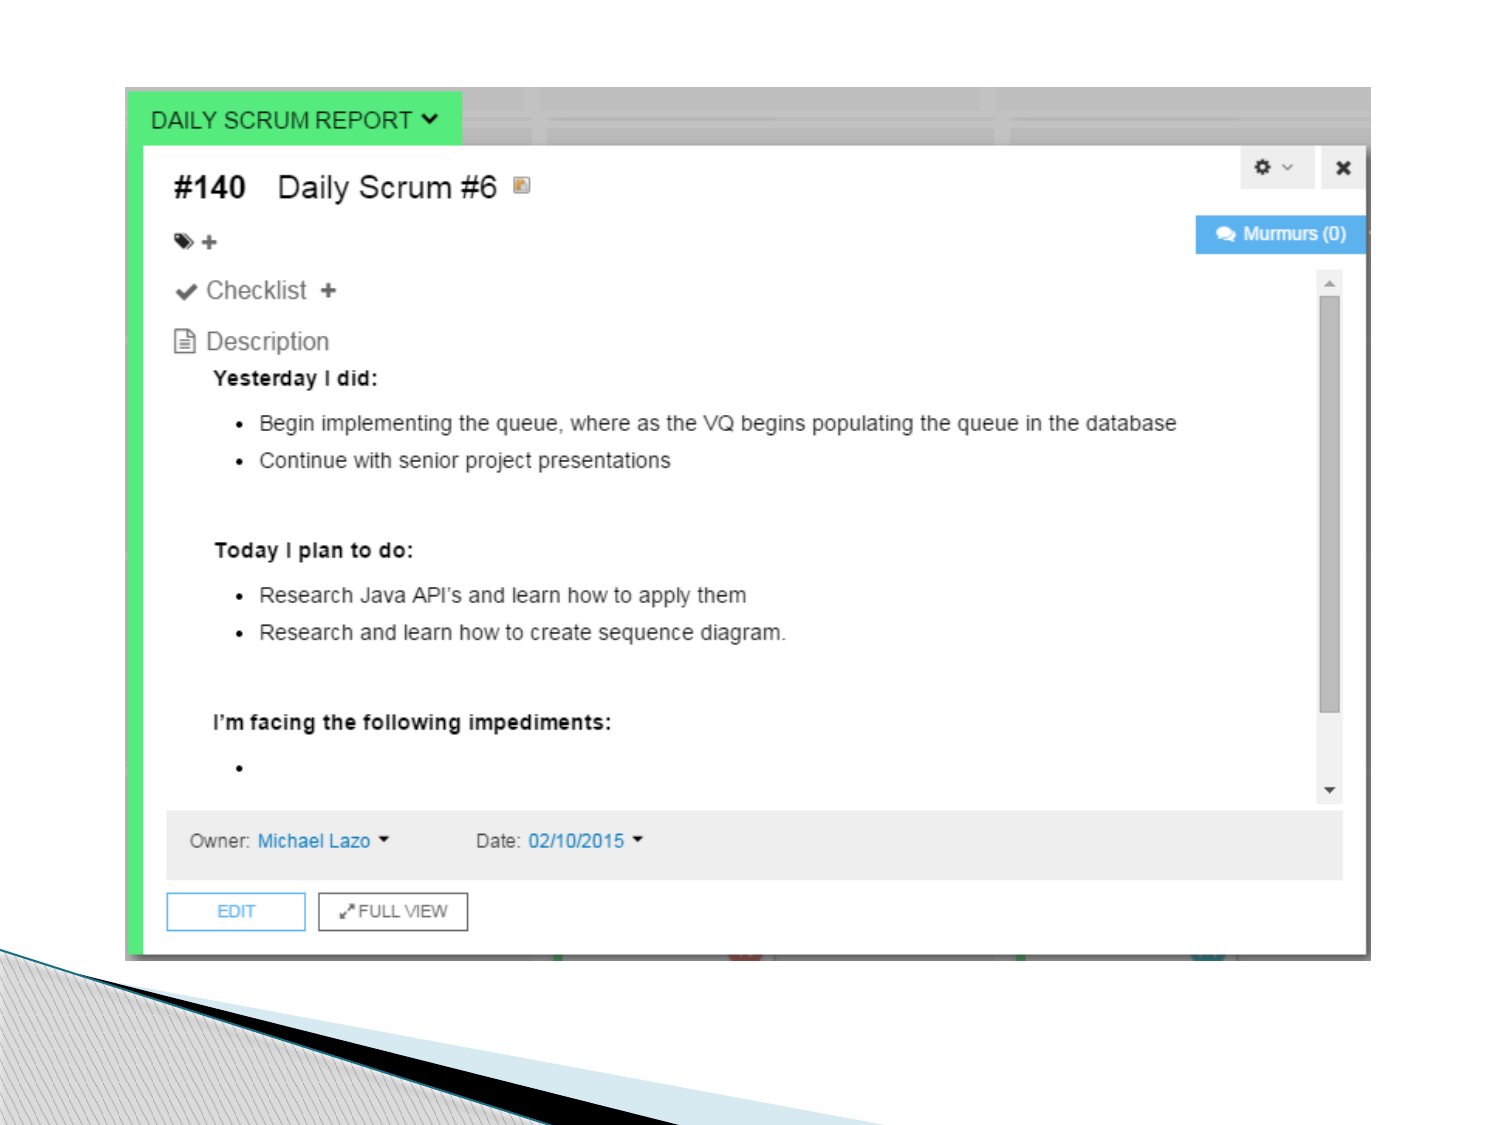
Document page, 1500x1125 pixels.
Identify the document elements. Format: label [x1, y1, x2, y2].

list [124, 87, 1372, 961]
